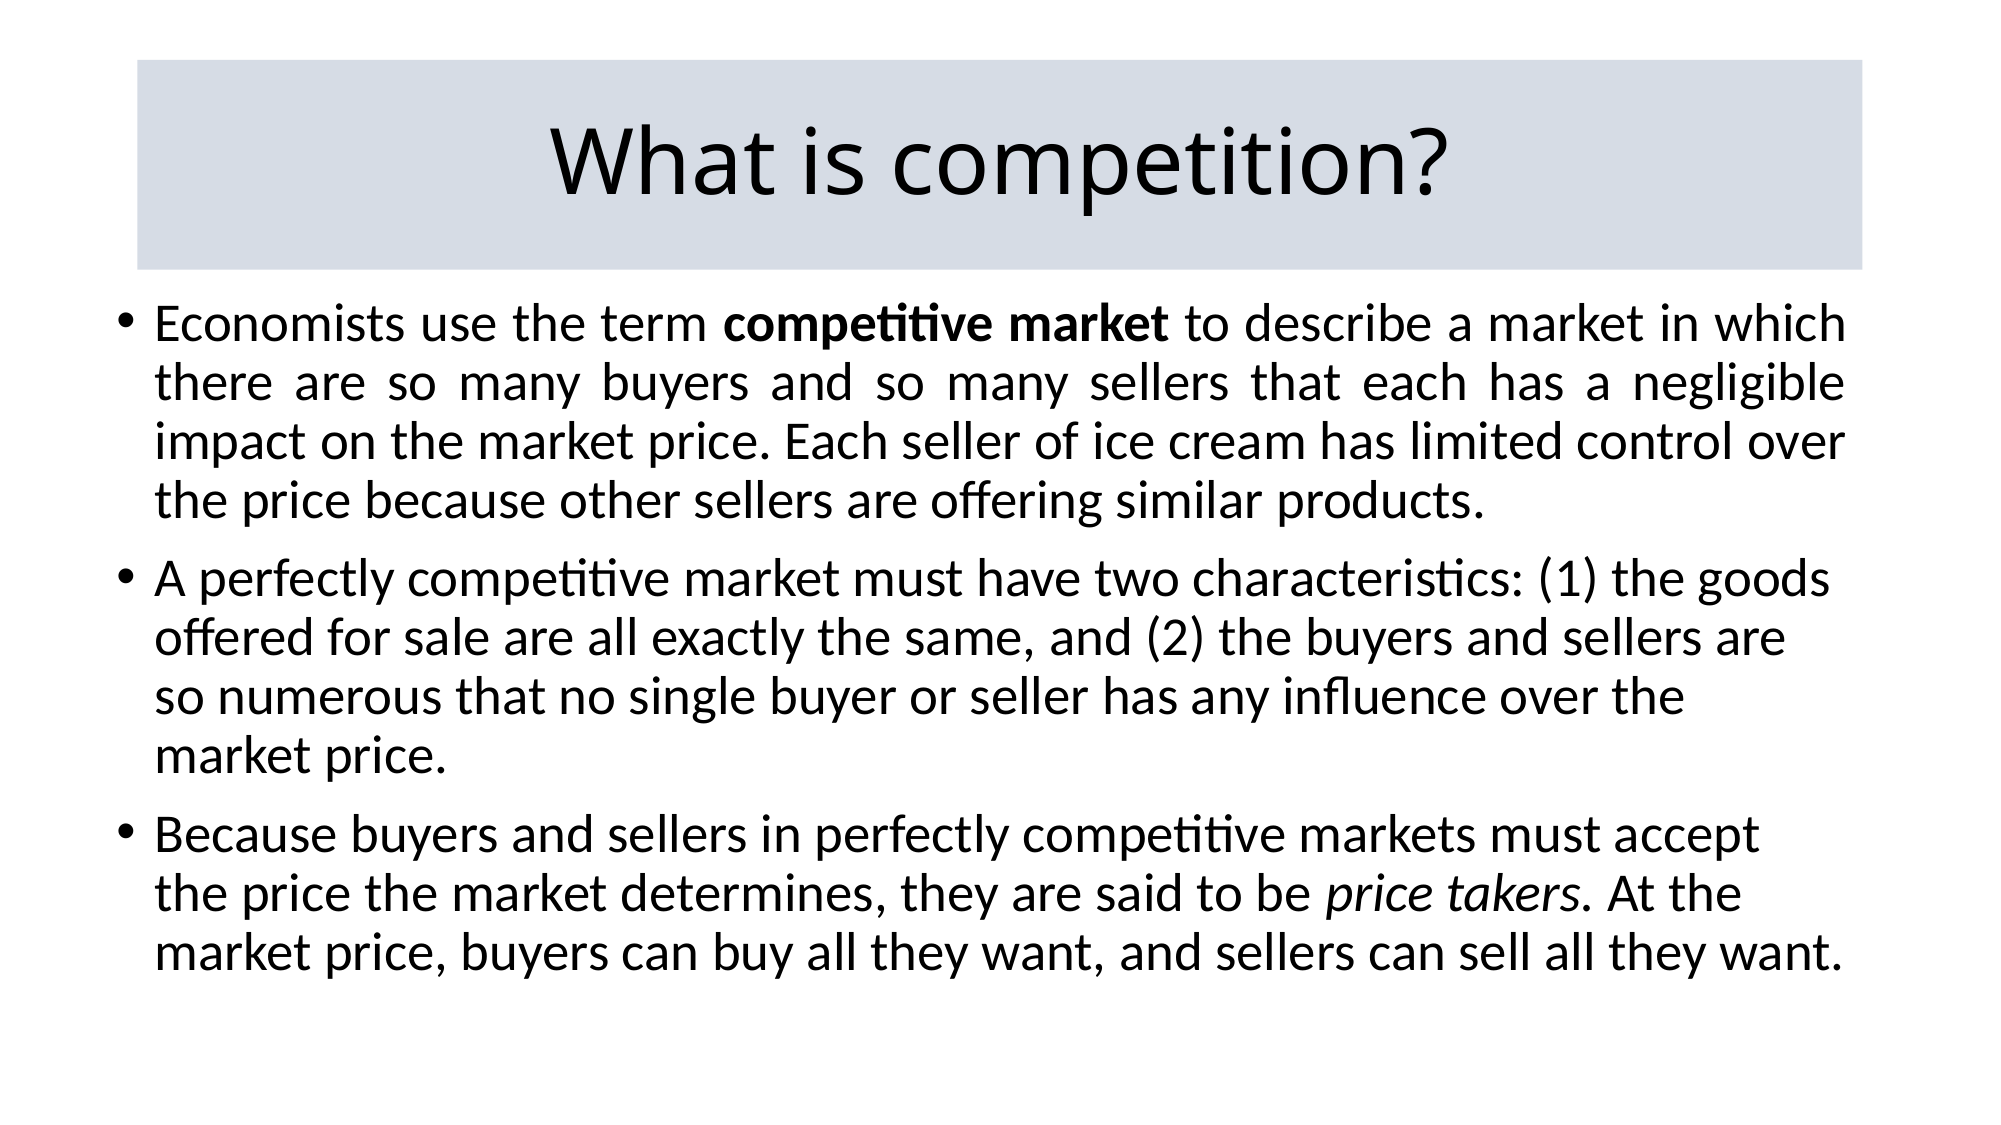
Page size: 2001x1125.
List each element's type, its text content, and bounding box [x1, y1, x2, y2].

title What is competition? [137, 59, 1863, 270]
list Economists use the term competitive market to describe a market in which there are so many buyers and so many sellers that each has a negligible impact on the market price. Each seller of ice cream has limited control over the price because other sellers are offering similar products. A perfectly competitive market must have two characteristics: (1) the goods offered for sale are all exactly the same, and (2) the buyers and sellers are so numerous that no single buyer or seller has any influence over the market price. Because buyers and sellers in perfectly competitive markets must accept the price the market determines, they are said to be price takers. At the market price, buyers can buy all they want, and sellers can sell all they want. [101, 286, 1863, 1050]
